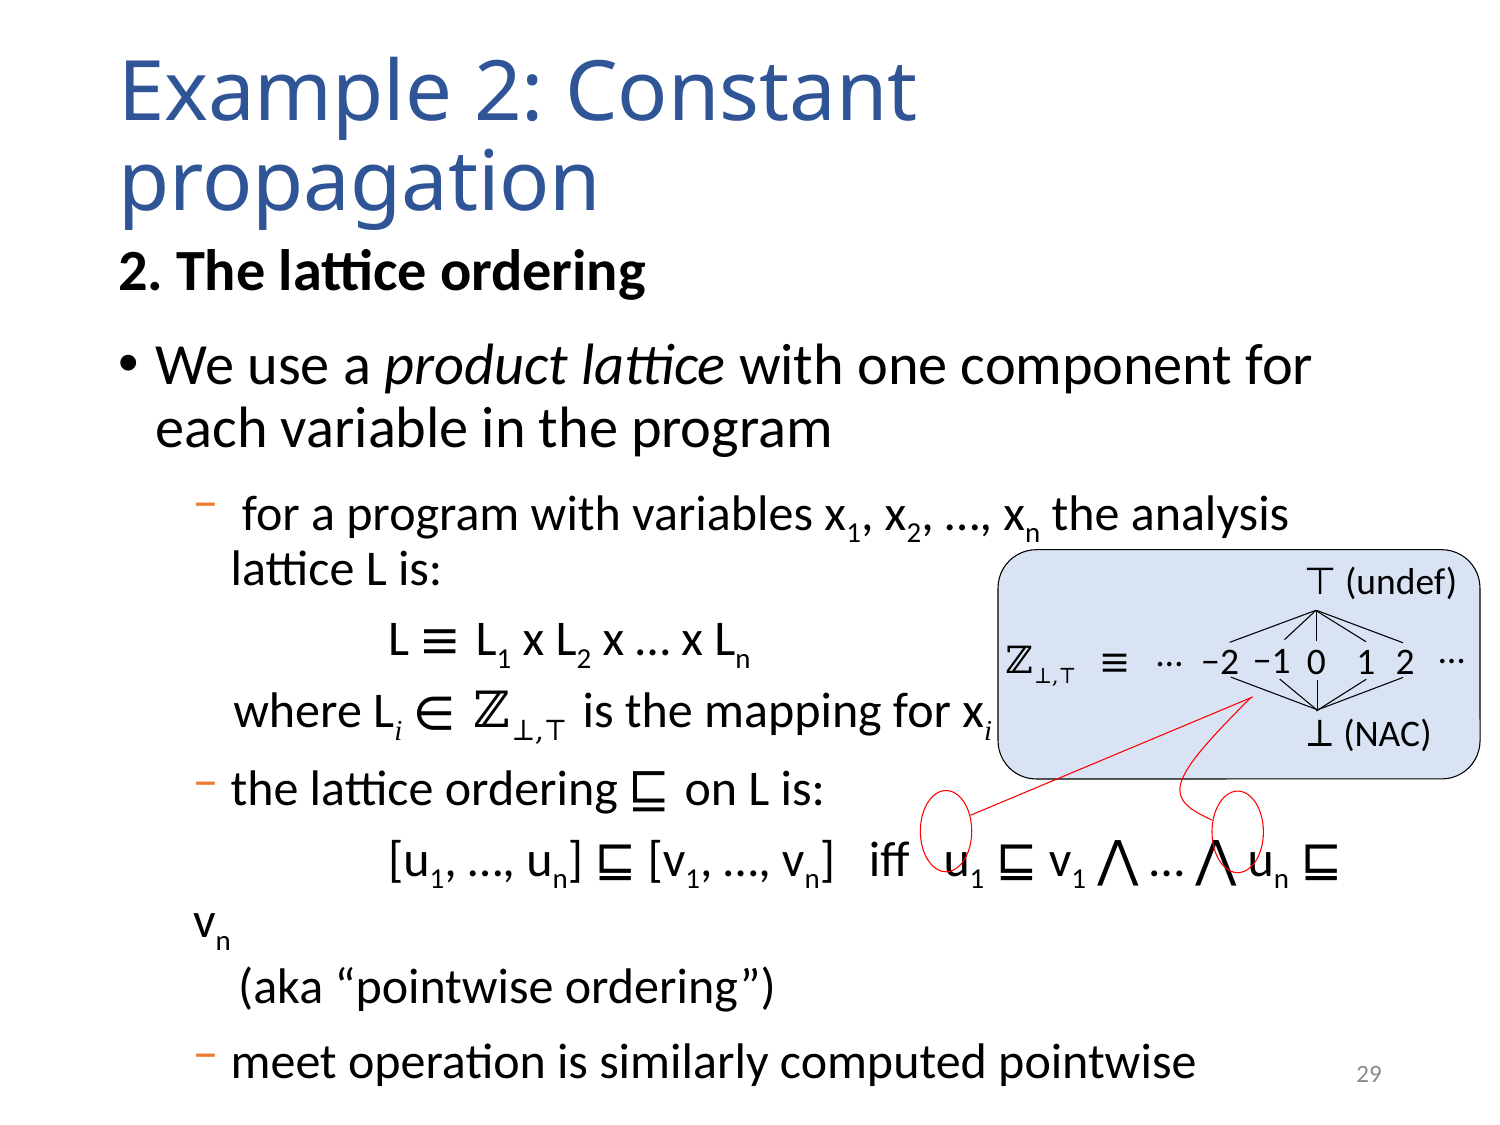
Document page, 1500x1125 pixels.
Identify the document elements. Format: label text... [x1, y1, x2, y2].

text_box −1 [1254, 643, 1306, 677]
text_box 2 [1380, 629, 1430, 690]
text_box ⊤ (undef) [1289, 549, 1472, 610]
text_box 1 [1341, 643, 1380, 677]
text_box [919, 789, 973, 873]
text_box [1279, 679, 1316, 711]
text_box −2 [1186, 629, 1254, 690]
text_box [1284, 610, 1316, 640]
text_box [1316, 610, 1404, 643]
text_box … [1423, 619, 1480, 679]
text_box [1230, 677, 1317, 710]
text_box 0 [1306, 643, 1341, 677]
text_box ℤ⊥,⊤ ≡ [989, 628, 1145, 695]
text_box [1397, 563, 1481, 780]
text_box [1317, 677, 1404, 710]
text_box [970, 696, 1253, 816]
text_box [1229, 610, 1316, 643]
text_box [1211, 798, 1264, 874]
title Example 2: Constant propagation [103, 59, 1397, 218]
text_box [1202, 816, 1214, 821]
list 2. The lattice ordering We use a product lattice with one component for each variable in the program for a program with variables x1, x2, …, xn the analysis lattice L is: L ≡ L1 x L2 x … x Ln where Li ∊ ℤ⊥,⊤ is the mapping for xi the lattice ordering ⊑ on L is: [u1, …, un] ⊑ [v1, …, vn] iff u1 ⊑ v1 ⋀ … ⋀ un ⊑ vn (aka “pointwise ordering”) meet operation is similarly computed pointwise [103, 232, 1397, 1014]
slide_number 29 [1059, 1042, 1397, 1103]
text_box … [1141, 621, 1198, 682]
text_box ⊥ (NAC) [1290, 701, 1447, 762]
